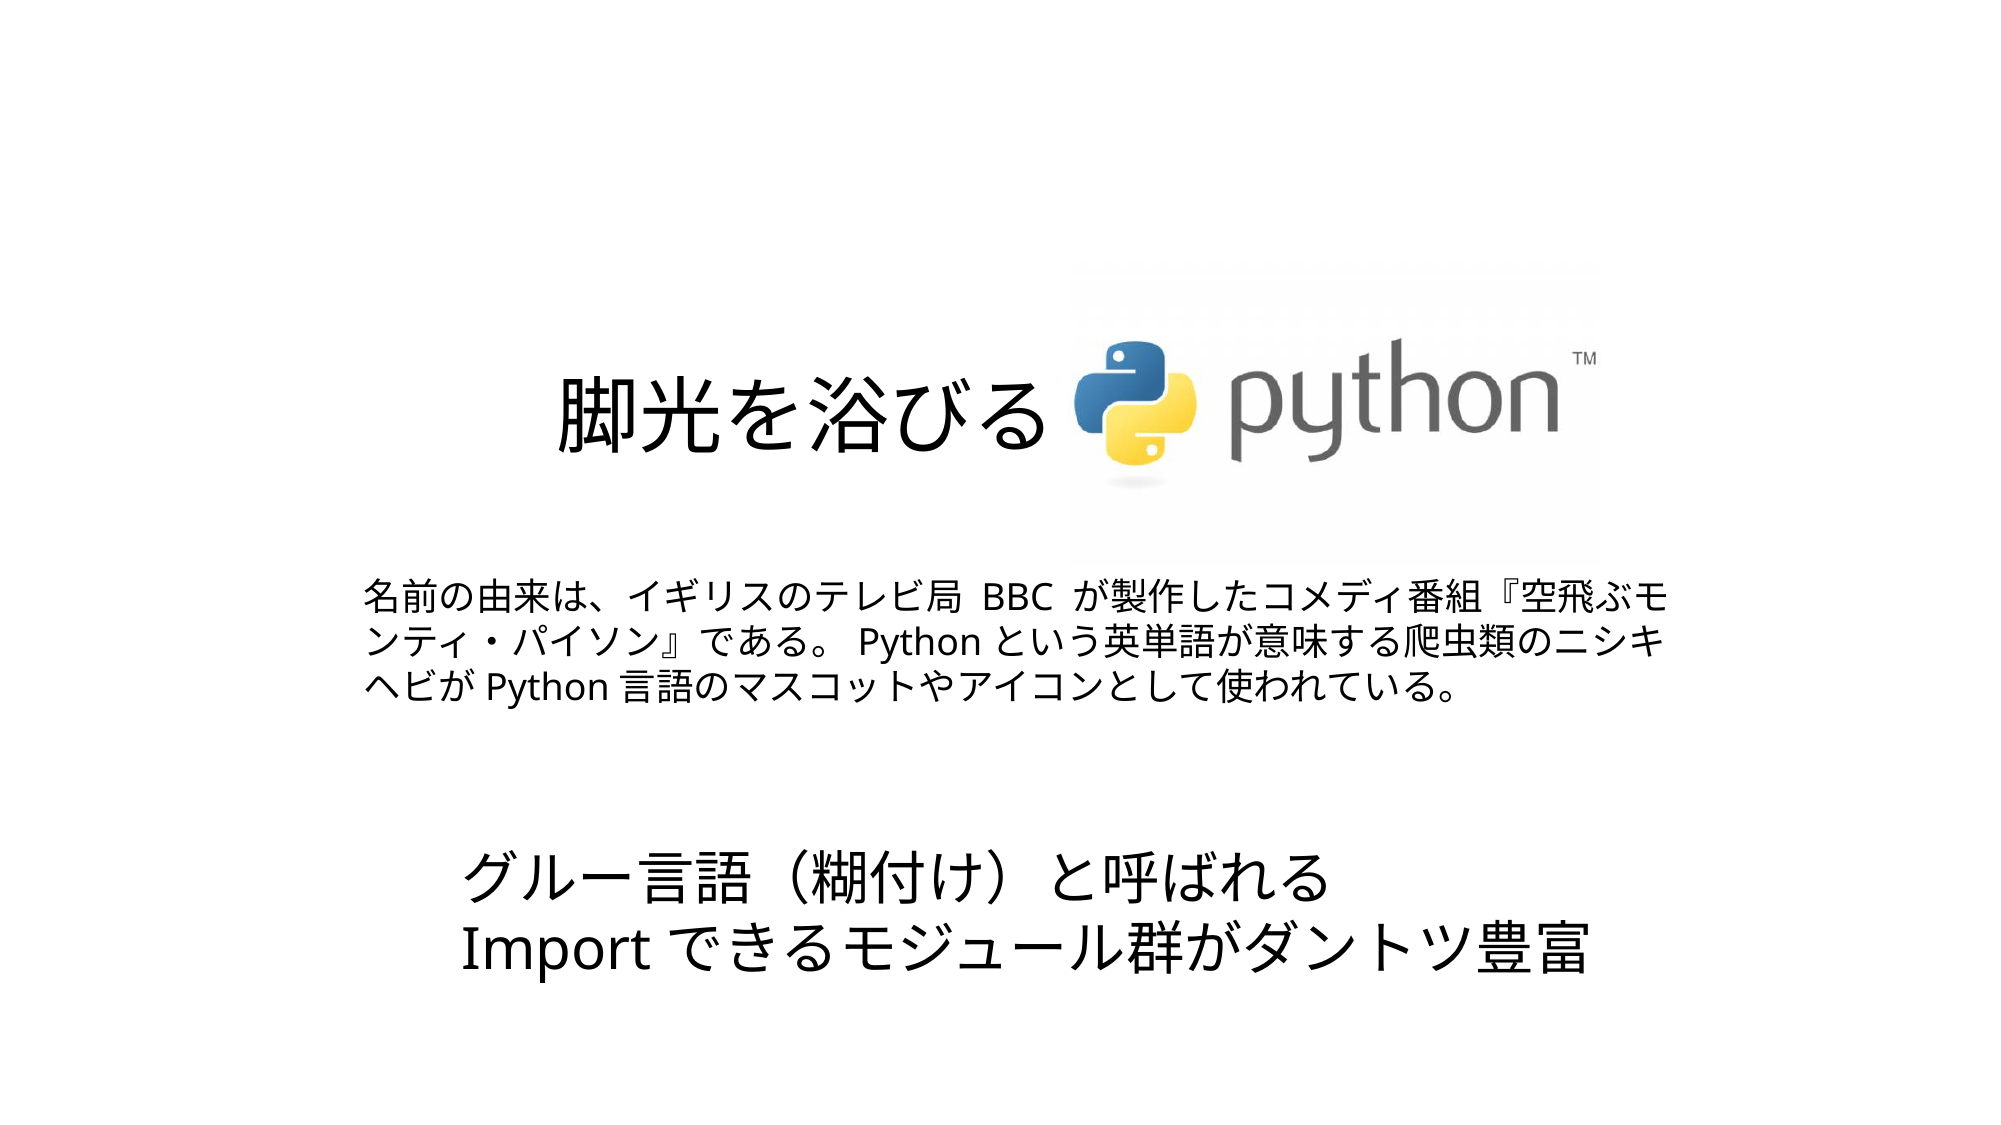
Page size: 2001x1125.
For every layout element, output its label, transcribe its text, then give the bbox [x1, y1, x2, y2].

text_box 脚光を浴びるPython [475, 355, 1067, 471]
picture [1067, 261, 1601, 566]
text_box 名前の由来は、イギリスのテレビ局 BBC が製作したコメディ番組『空飛ぶモンティ・パイソン』である。Pythonという英単語が意味する爬虫類のニシキヘビがPython言語のマスコットやアイコンとして使われている。 [348, 565, 1692, 716]
text_box グルー言語（糊付け）と呼ばれる Importできるモジュール群がダントツ豊富 [446, 833, 1656, 989]
